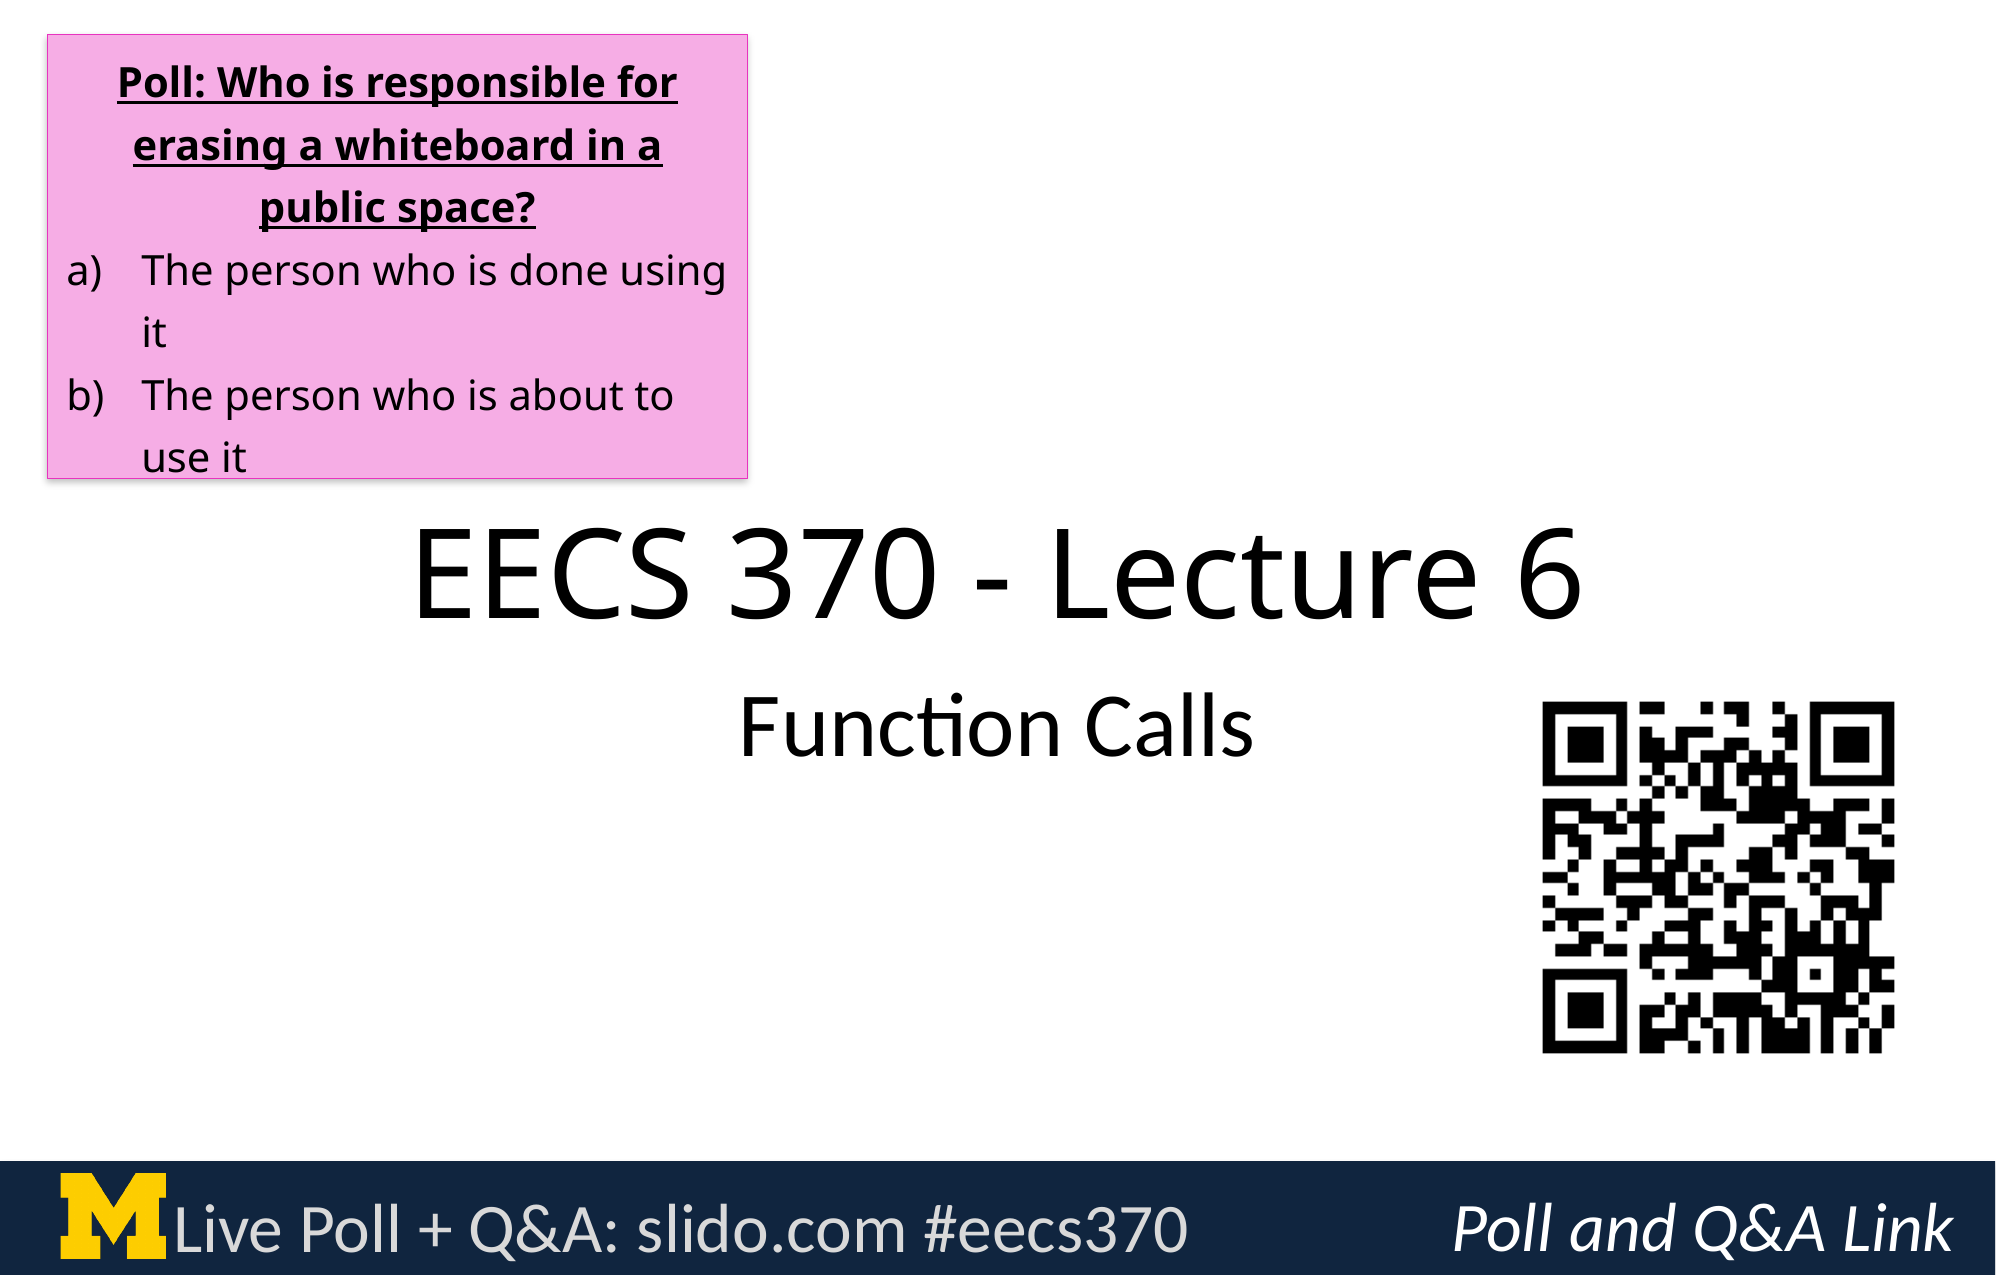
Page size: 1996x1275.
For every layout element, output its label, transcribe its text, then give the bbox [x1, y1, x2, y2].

text_box Poll: Who is responsible for erasing a whiteboard in a public space? The person who is done using it The person who is about to use it [47, 34, 748, 479]
picture [1518, 677, 1918, 1077]
title EECS 370 - Lecture 6 [249, 208, 1746, 653]
subtitle Function Calls [249, 669, 1746, 978]
text_box Live Poll + Q&A: slido.com #eecs370 [158, 1175, 1437, 1274]
text_box Poll and Q&A Link [1437, 1174, 1971, 1274]
